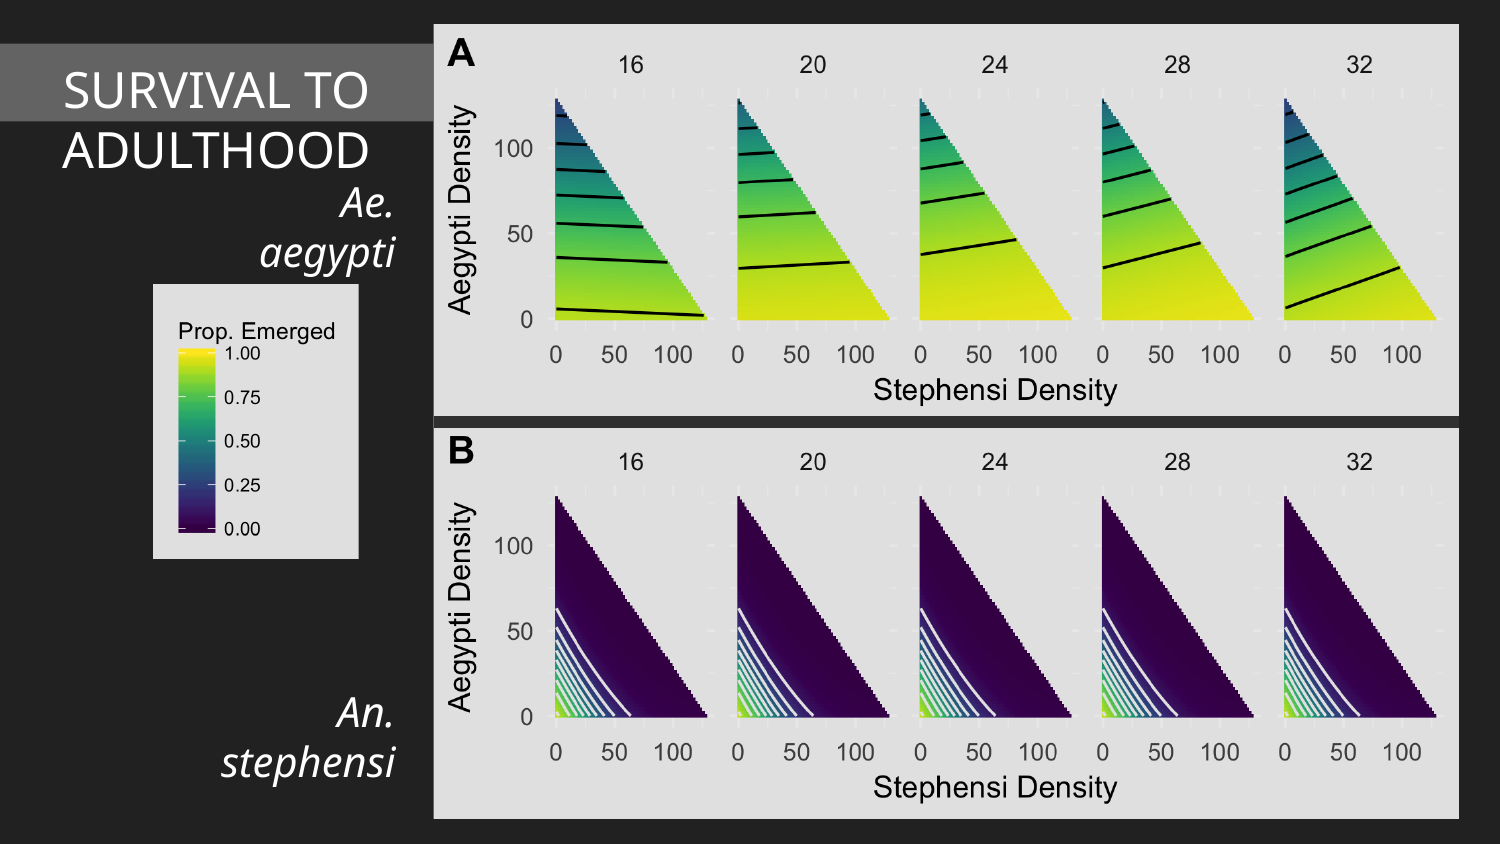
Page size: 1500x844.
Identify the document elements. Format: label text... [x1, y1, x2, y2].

picture [152, 284, 359, 560]
text_box Ae. aegypti [205, 161, 411, 239]
text_box An. stephensi [153, 670, 411, 749]
picture [433, 423, 1460, 819]
text_box SURVIVAL TO ADULTHOOD [0, 43, 428, 122]
picture [433, 24, 1460, 421]
